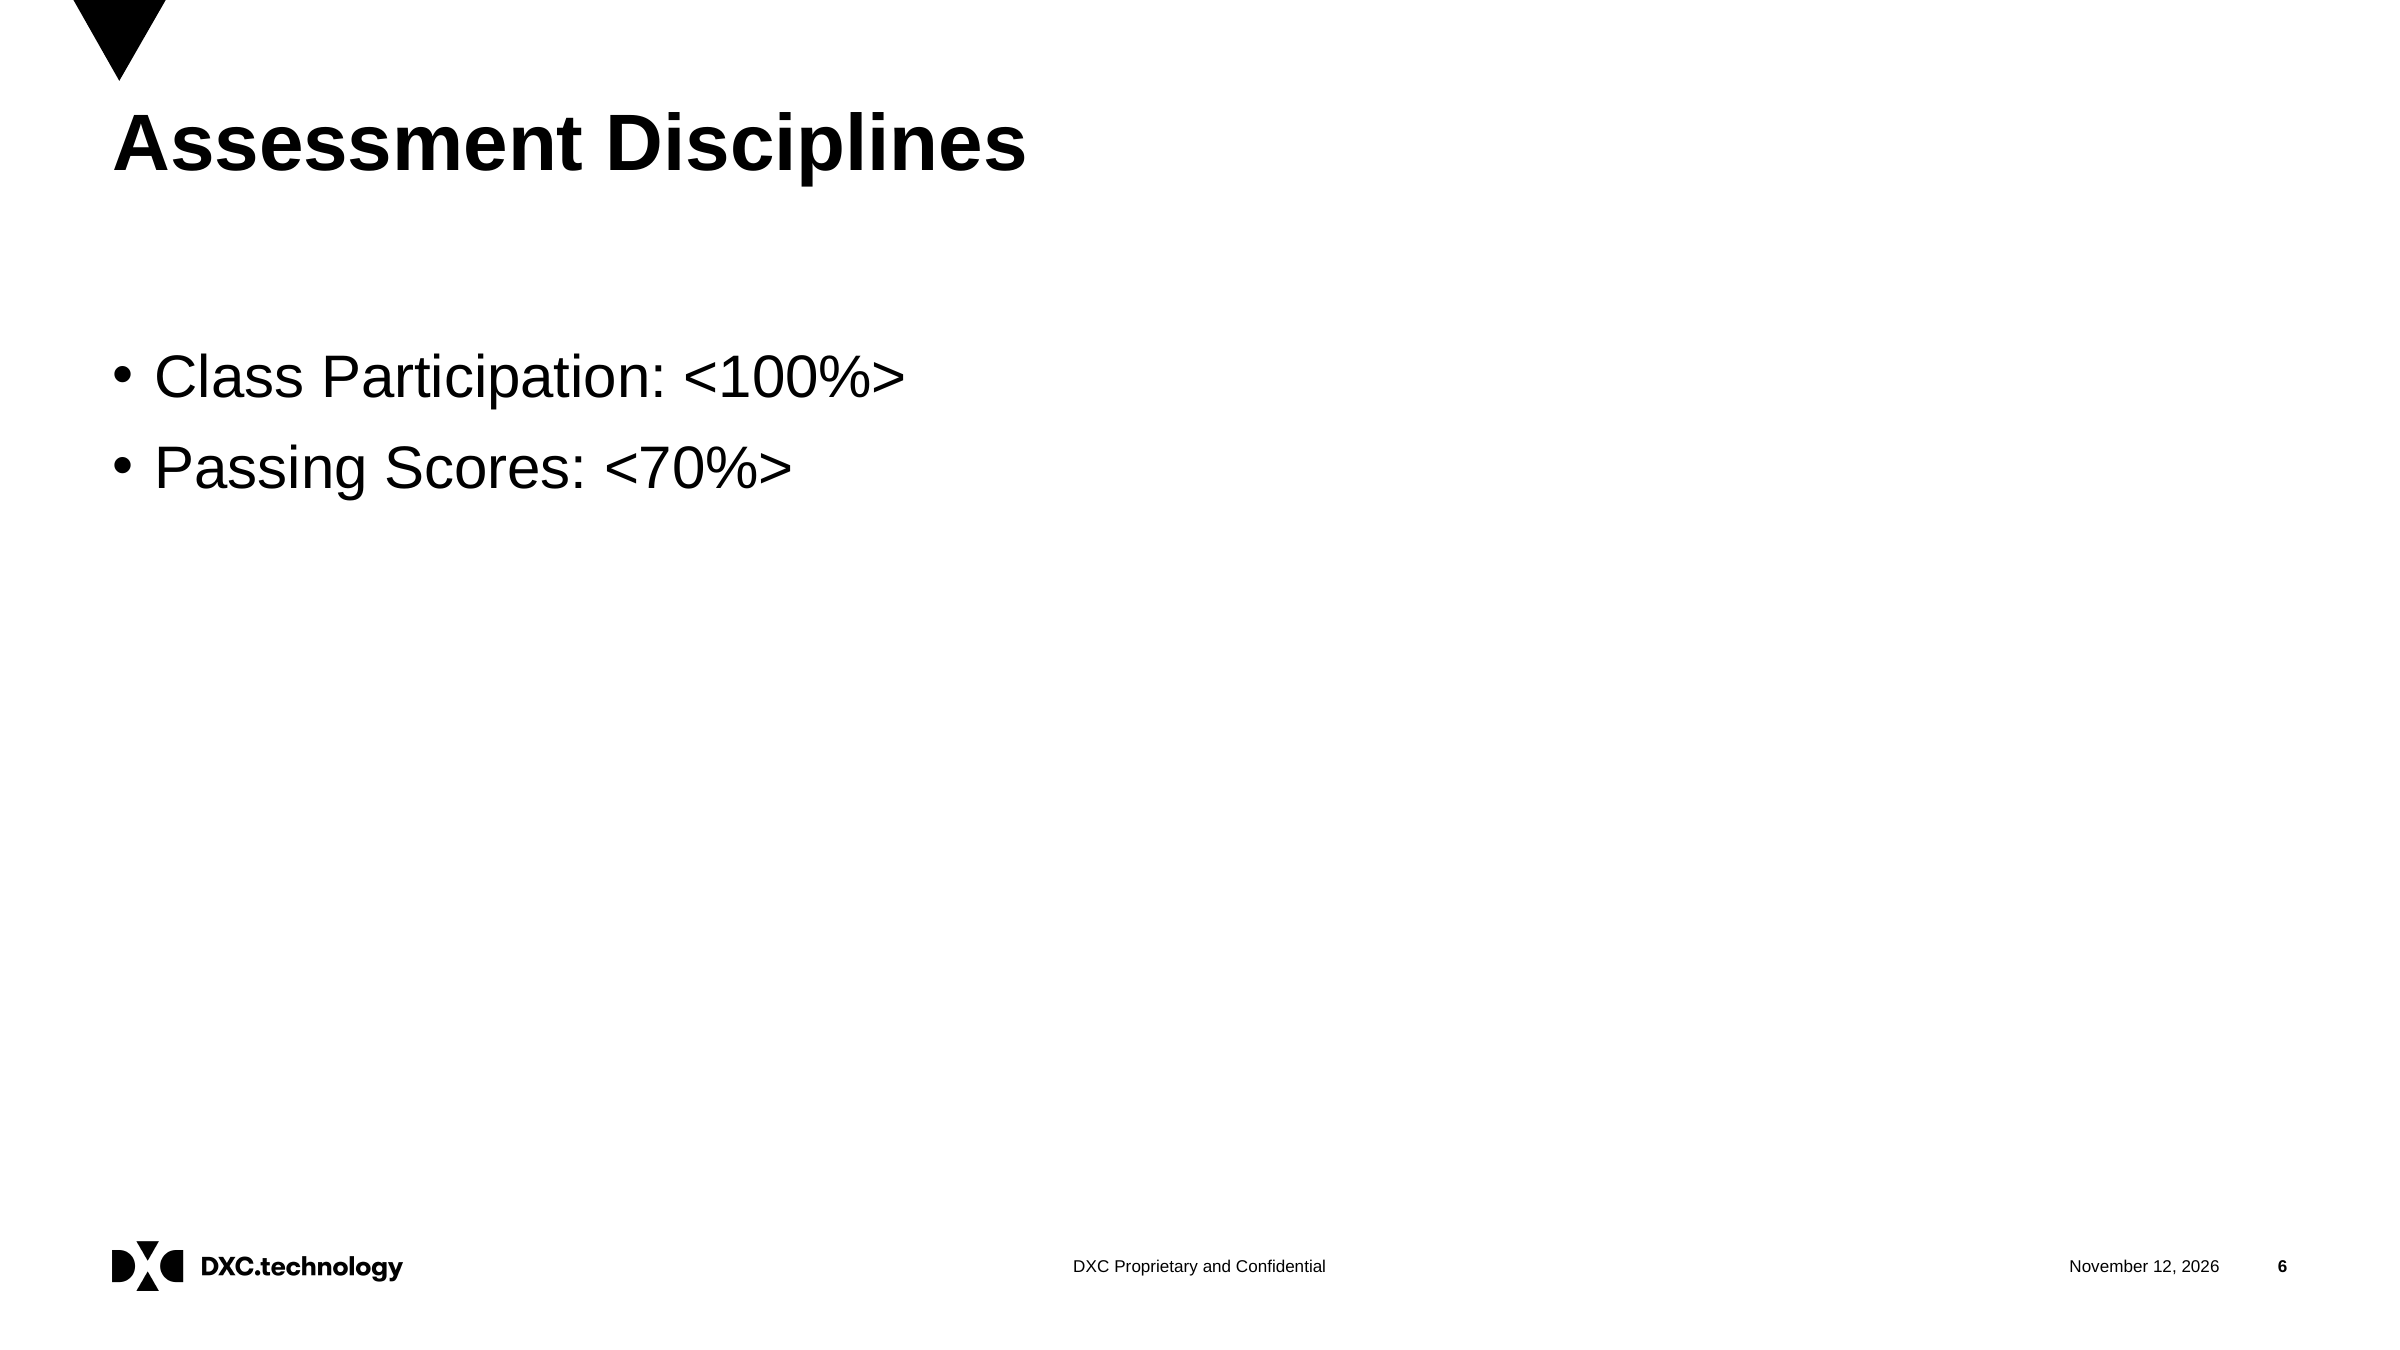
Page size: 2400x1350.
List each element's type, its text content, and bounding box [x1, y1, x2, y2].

list Class Participation: <100%> Passing Scores: <70%> [112, 337, 1950, 1178]
title Assessment Disciplines [112, 104, 2288, 338]
